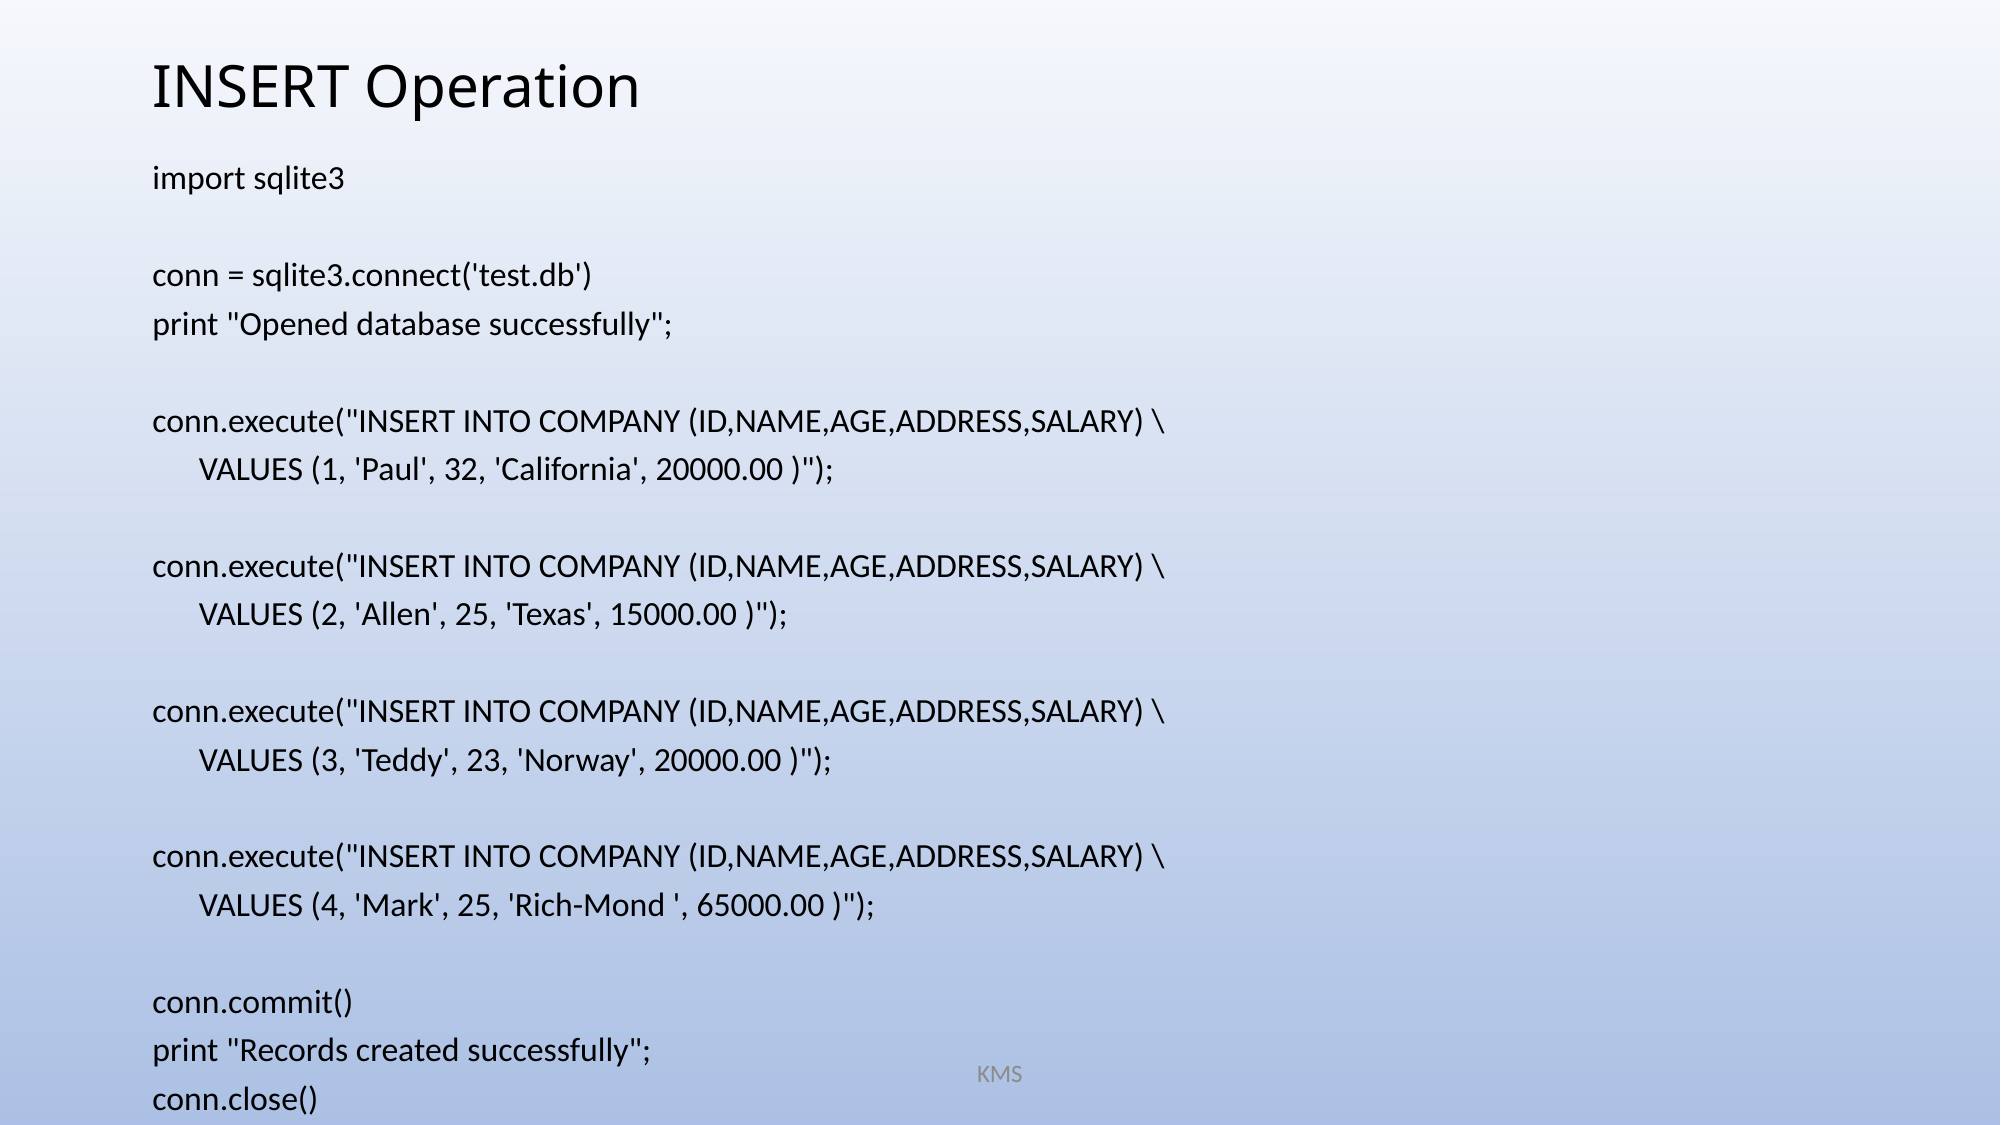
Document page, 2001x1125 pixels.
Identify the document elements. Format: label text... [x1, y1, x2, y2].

list import sqlite3 conn = sqlite3.connect('test.db') print "Opened database successfully"; conn.execute("INSERT INTO COMPANY (ID,NAME,AGE,ADDRESS,SALARY) \ VALUES (1, 'Paul', 32, 'California', 20000.00 )"); conn.execute("INSERT INTO COMPANY (ID,NAME,AGE,ADDRESS,SALARY) \ VALUES (2, 'Allen', 25, 'Texas', 15000.00 )"); conn.execute("INSERT INTO COMPANY (ID,NAME,AGE,ADDRESS,SALARY) \ VALUES (3, 'Teddy', 23, 'Norway', 20000.00 )"); conn.execute("INSERT INTO COMPANY (ID,NAME,AGE,ADDRESS,SALARY) \ VALUES (4, 'Mark', 25, 'Rich-Mond ', 65000.00 )"); conn.commit() print "Records created successfully"; conn.close() [137, 153, 1863, 1125]
title INSERT Operation [137, 24, 1863, 153]
footer KMS [662, 1042, 1338, 1103]
